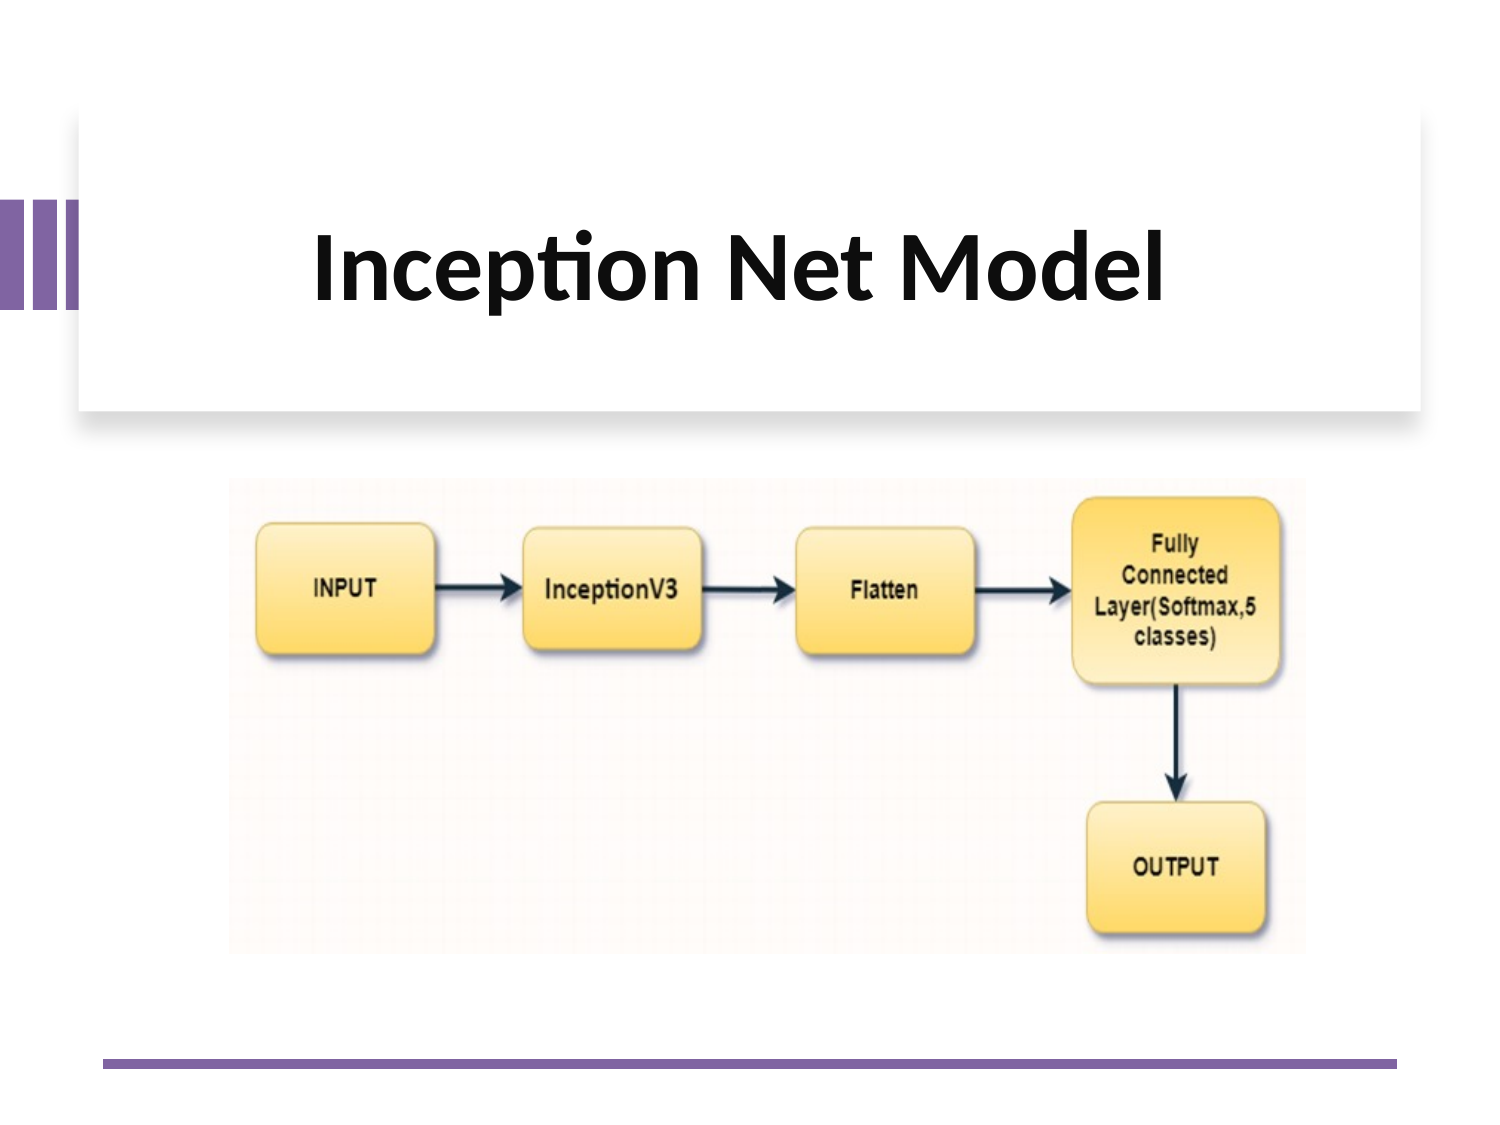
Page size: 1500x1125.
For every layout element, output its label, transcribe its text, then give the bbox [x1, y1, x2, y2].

title Inception Net Model [128, 132, 1352, 388]
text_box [0, 199, 91, 311]
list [228, 478, 1307, 954]
text_box [77, 99, 1423, 413]
